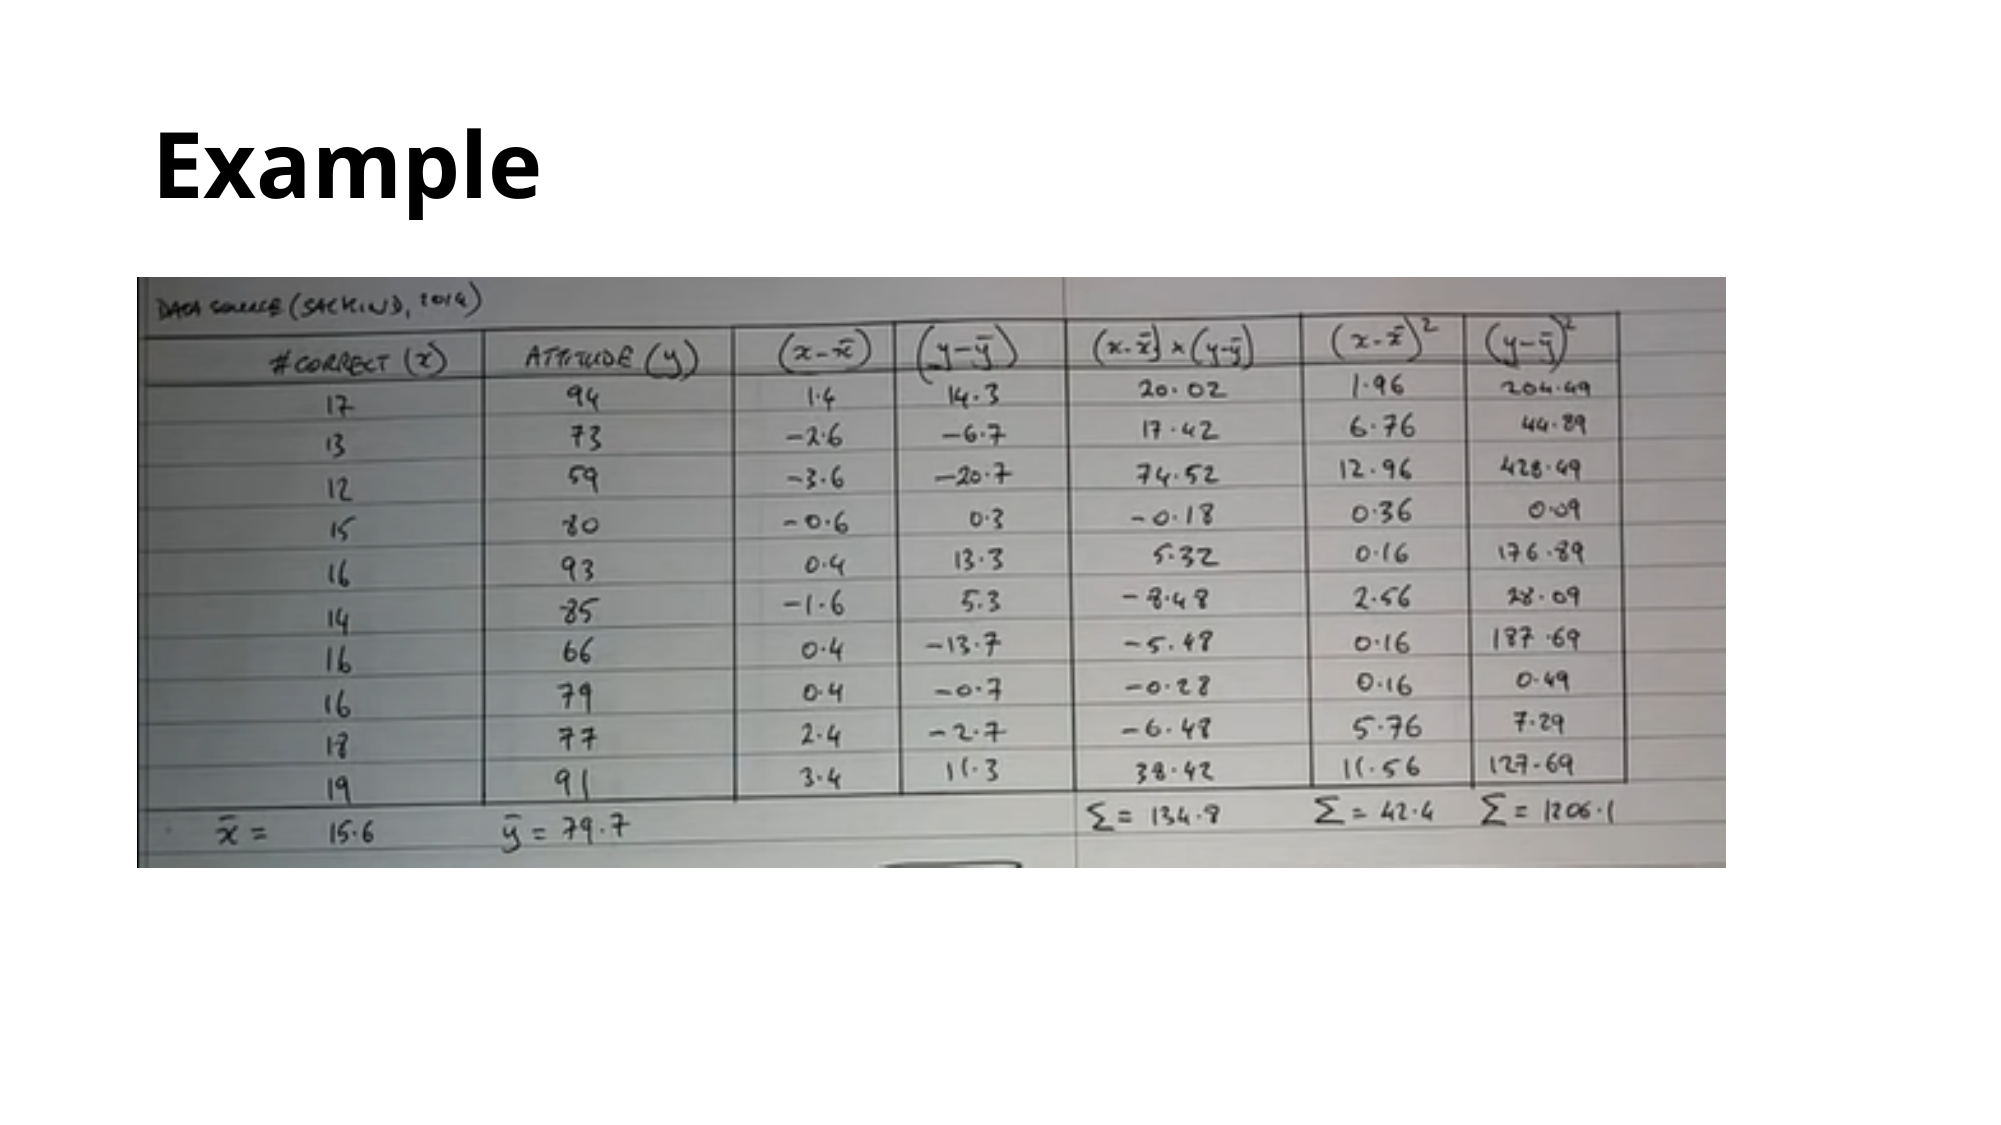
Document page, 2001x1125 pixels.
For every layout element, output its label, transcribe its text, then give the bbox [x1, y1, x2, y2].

title Example [137, 59, 1863, 278]
picture [137, 277, 1726, 868]
